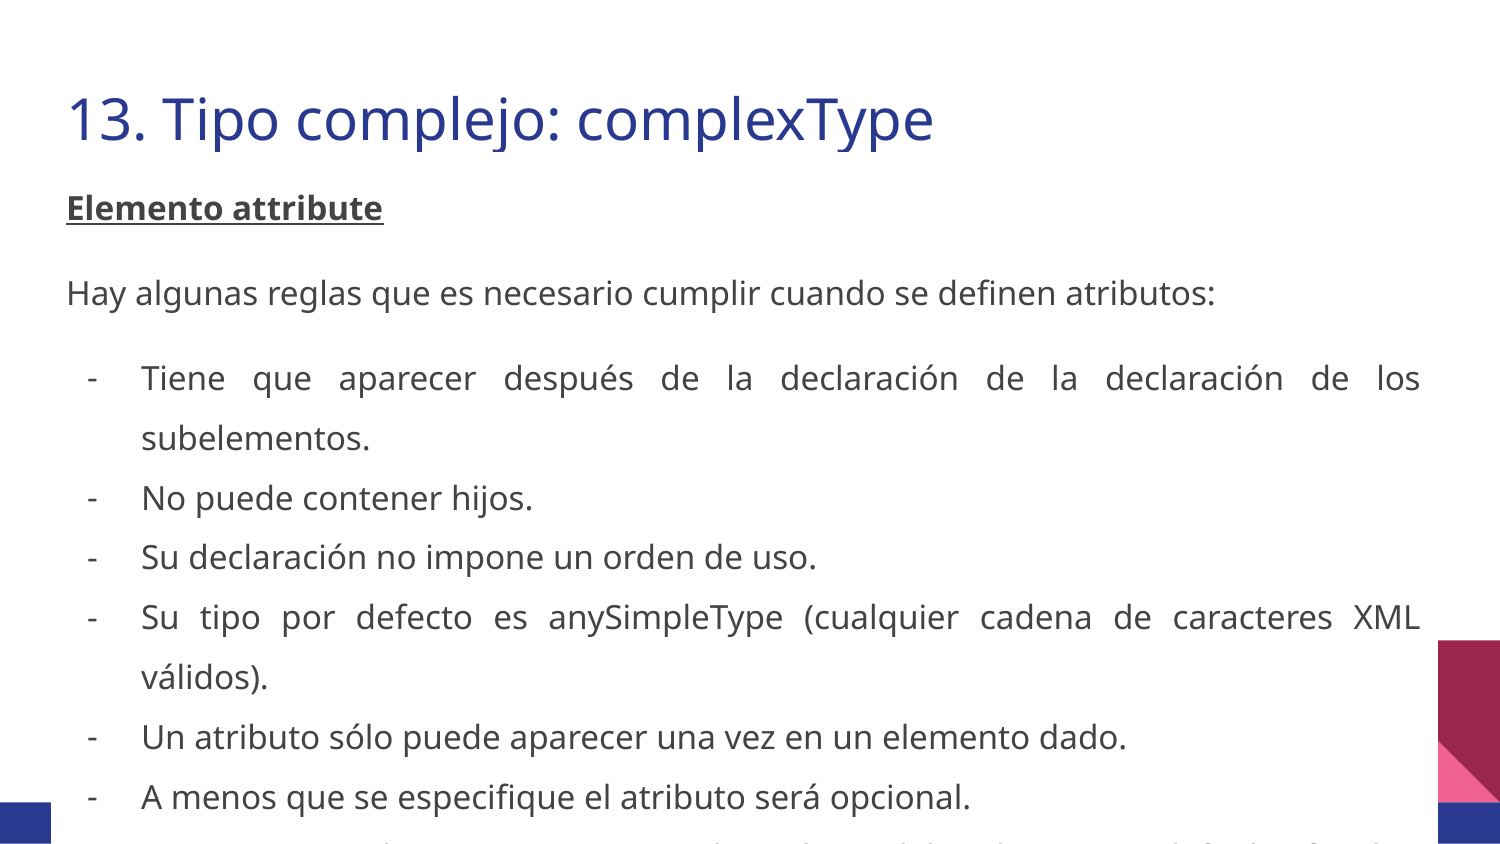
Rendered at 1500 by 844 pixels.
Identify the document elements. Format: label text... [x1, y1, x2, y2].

text_box Elemento attribute Hay algunas reglas que es necesario cumplir cuando se definen atributos: Tiene que aparecer después de la declaración de la declaración de los subelementos. No puede contener hijos. Su declaración no impone un orden de uso. Su tipo por defecto es anySimpleType (cualquier cadena de caracteres XML válidos). Un atributo sólo puede aparecer una vez en un elemento dado. A menos que se especifique el atributo será opcional. Existen tres atributos para restringir los valores del atributo: use, default y fixed. [51, 152, 1438, 844]
title 13. Tipo complejo: complexType [51, 67, 1449, 167]
